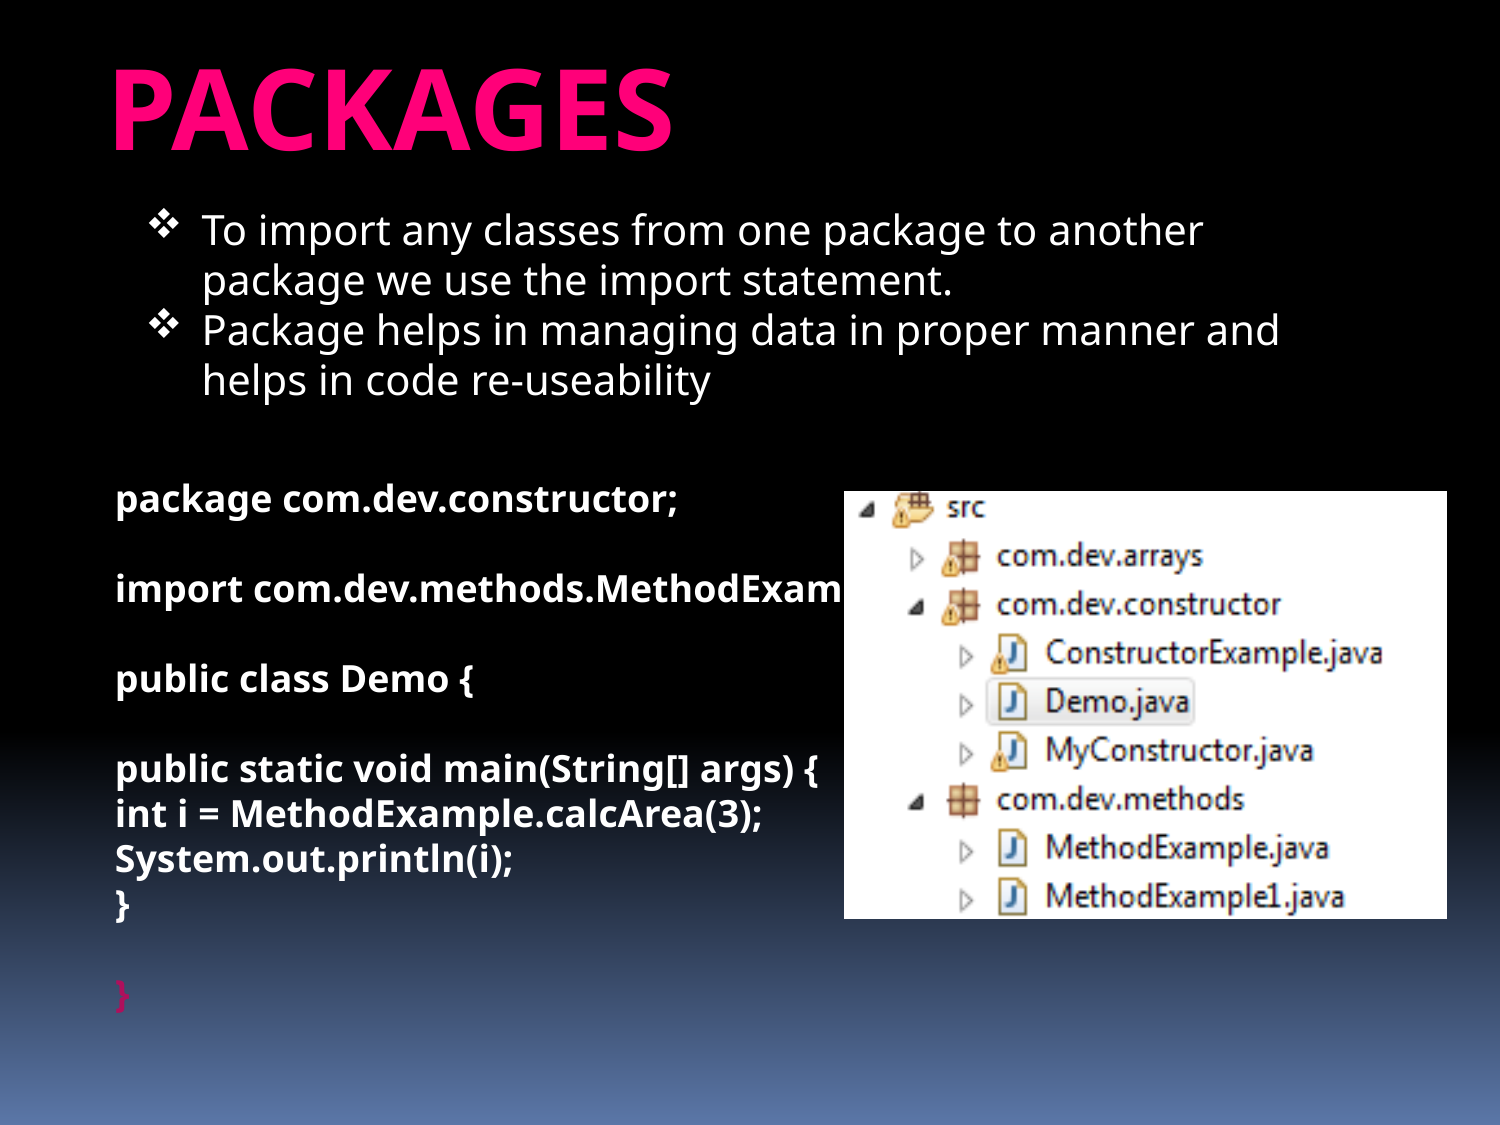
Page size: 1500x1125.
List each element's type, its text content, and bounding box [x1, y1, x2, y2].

text_box To import any classes from one package to another package we use the import statement. Package helps in managing data in proper manner and helps in code re-useability [130, 196, 1336, 412]
picture [843, 491, 1447, 920]
text_box package com.dev.constructor; import com.dev.methods.MethodExample; public class Demo { public static void main(String[] args) { int i = MethodExample.calcArea(3); System.out.println(i); } } [100, 467, 1286, 1023]
text_box PACKAGES [91, 30, 691, 181]
